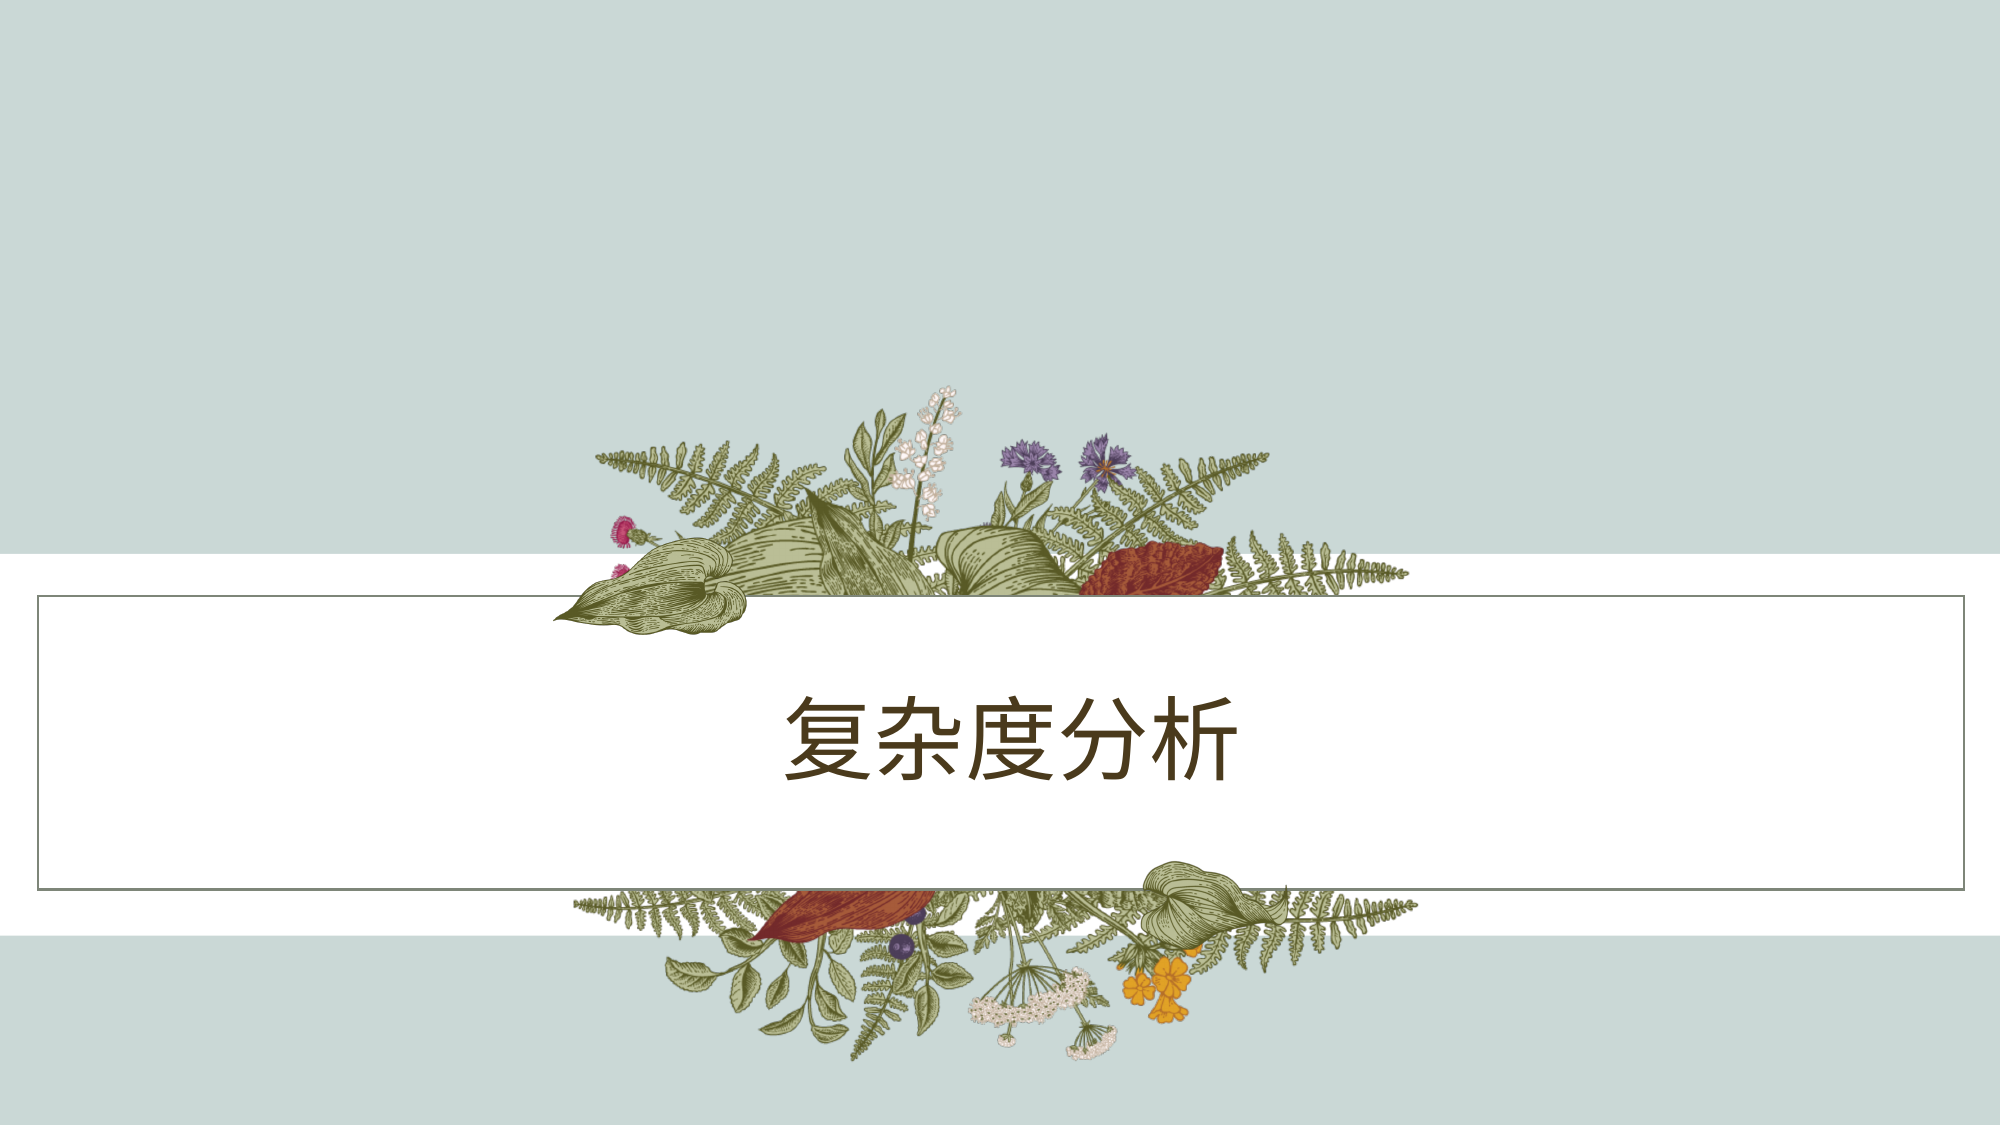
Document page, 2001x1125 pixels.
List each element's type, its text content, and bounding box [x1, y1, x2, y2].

picture [551, 366, 1449, 636]
picture [568, 806, 1434, 1072]
title 复杂度分析 [201, 681, 1823, 802]
